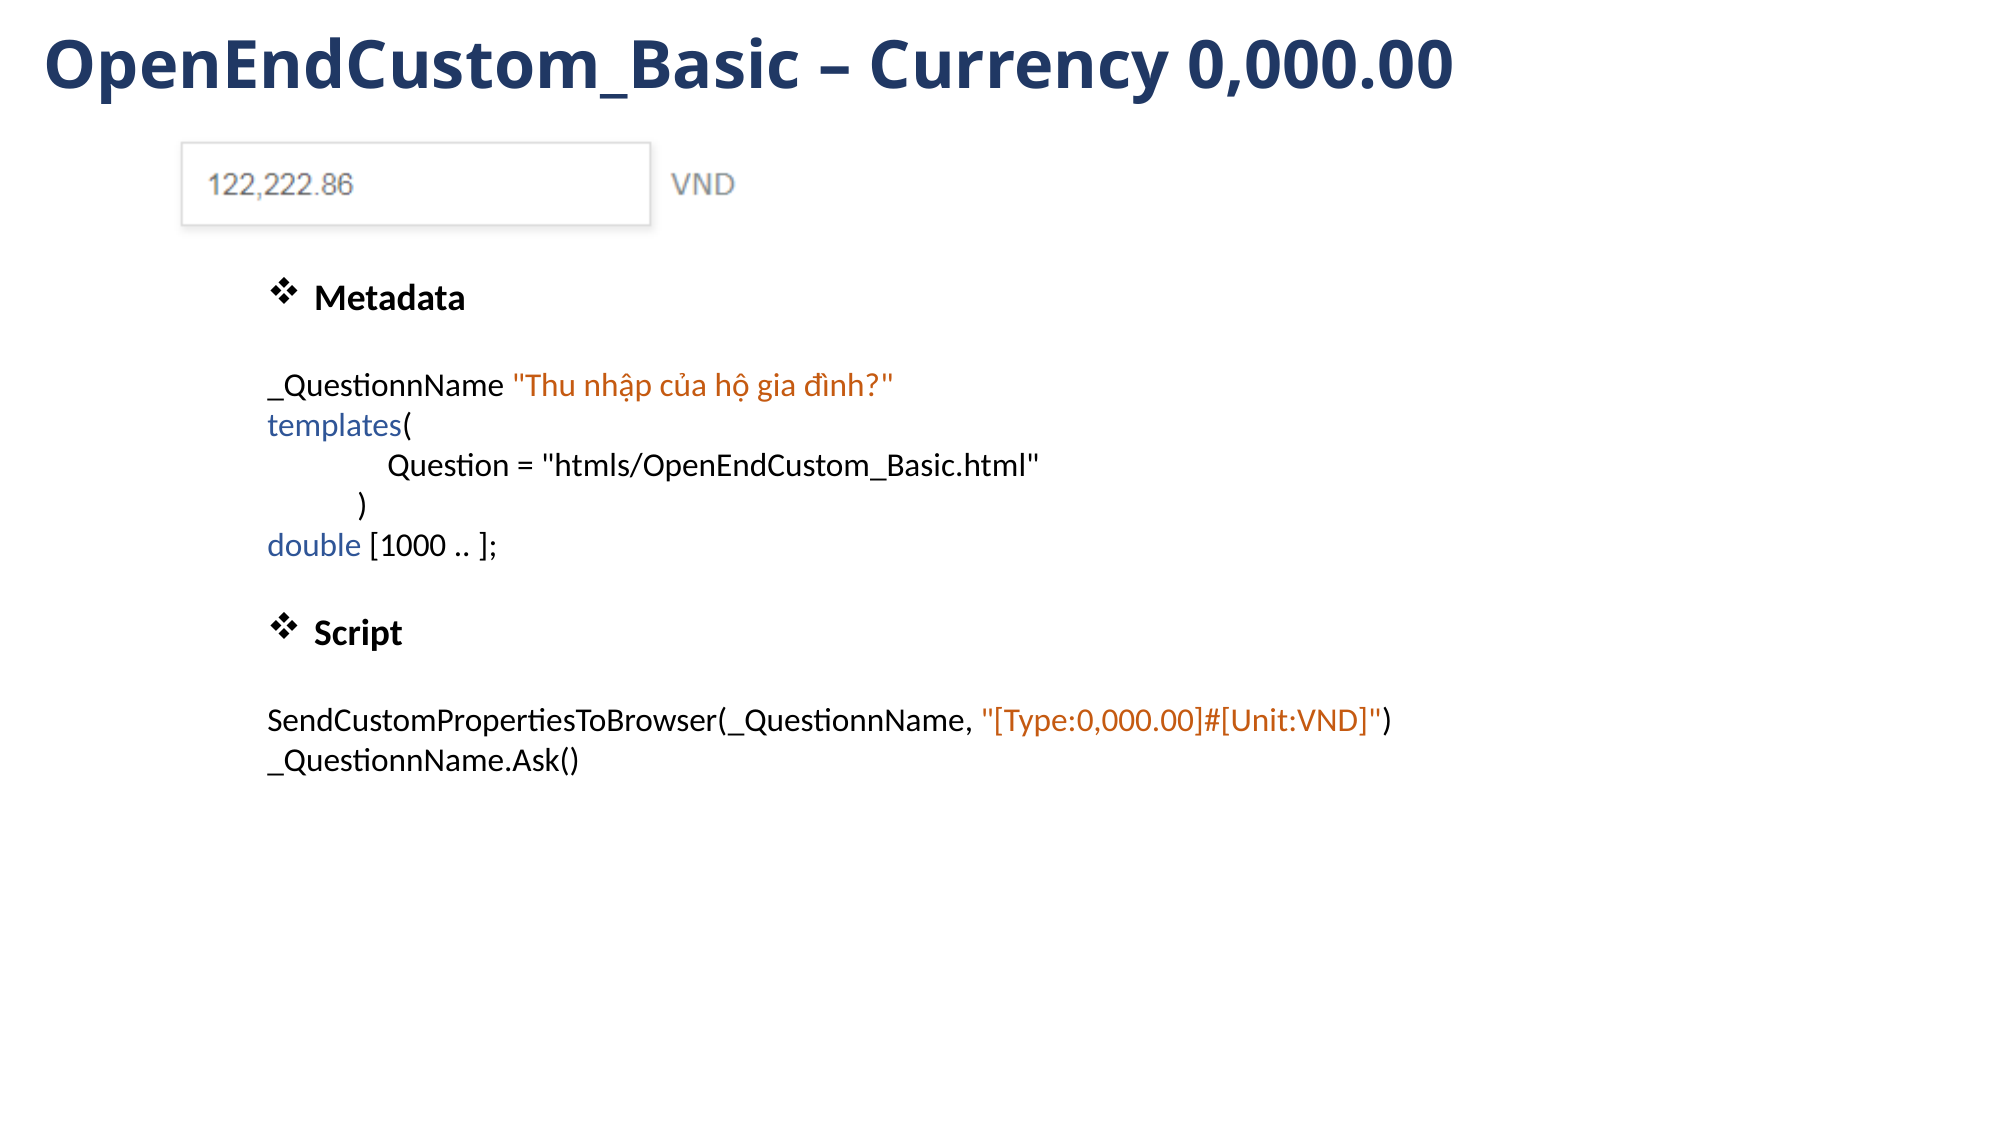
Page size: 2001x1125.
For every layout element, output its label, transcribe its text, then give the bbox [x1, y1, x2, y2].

picture [145, 101, 789, 267]
title OpenEndCustom_Basic – Currency 0,000.00 [28, 16, 1754, 118]
text_box Metadata _QuestionnName "Thu nhập của hộ gia đình?" templates( Question = "htmls/OpenEndCustom_Basic.html" ) double [1000 .. ]; Script SendCustomPropertiesToBrowser(_QuestionnName, "[Type:0,000.00]#[Unit:VND]") _QuestionnName.Ask() [252, 266, 1656, 831]
